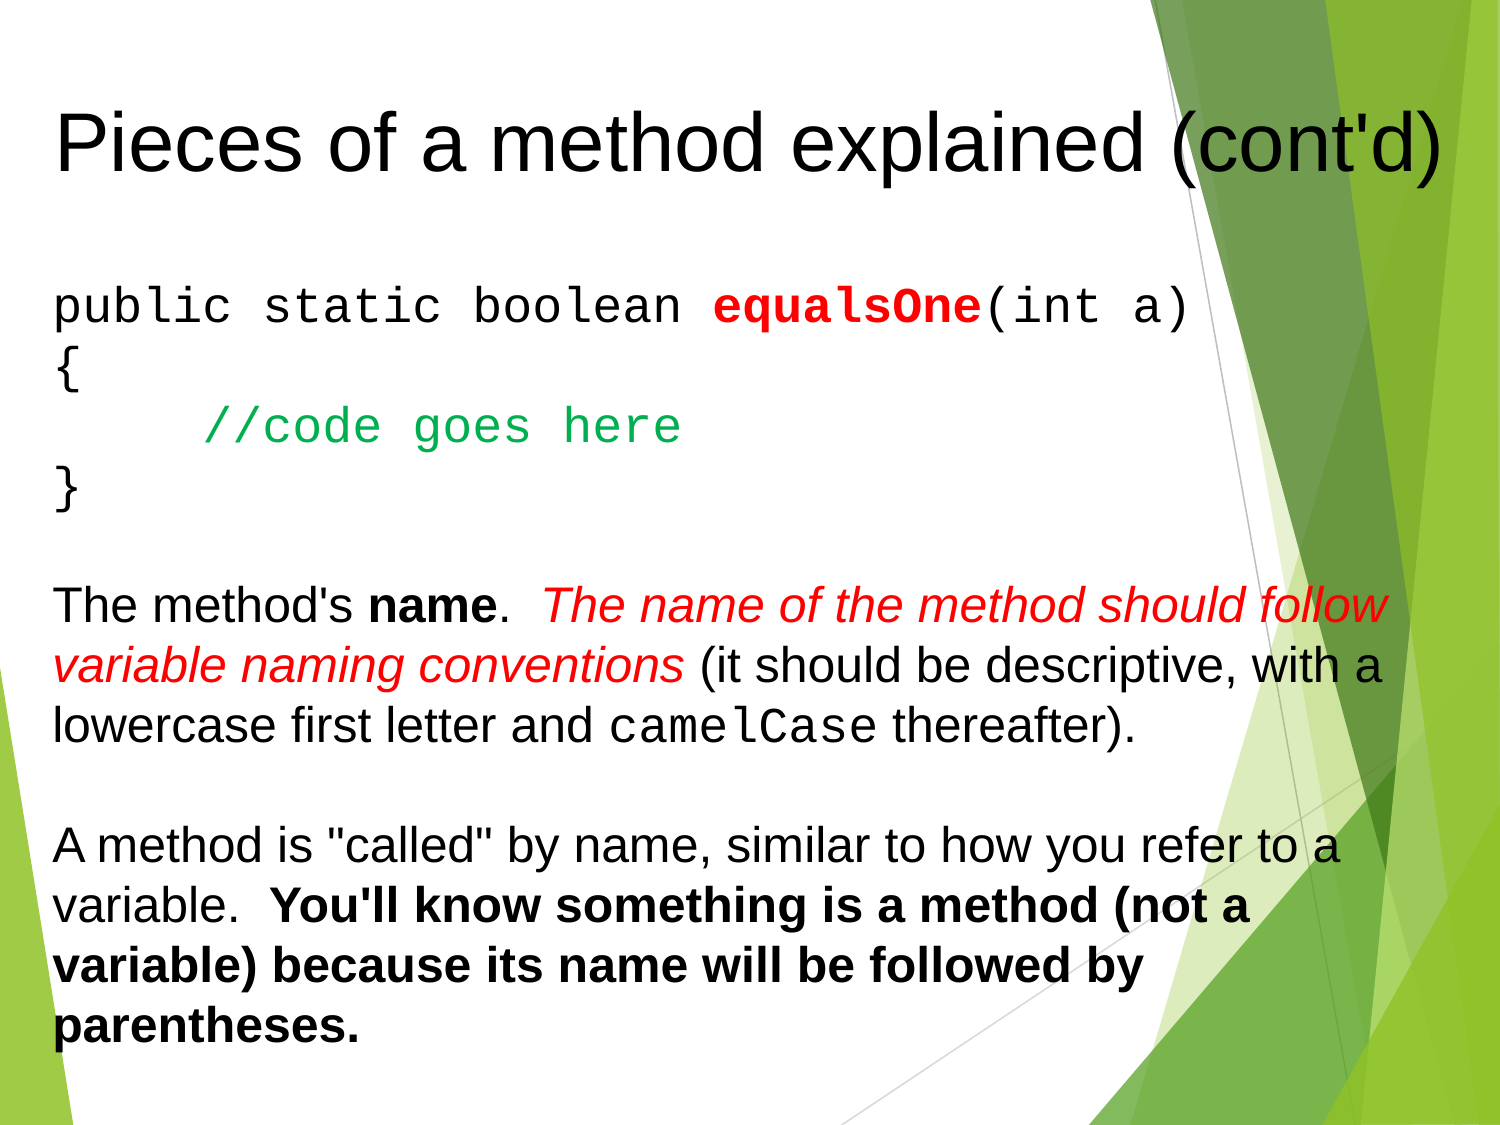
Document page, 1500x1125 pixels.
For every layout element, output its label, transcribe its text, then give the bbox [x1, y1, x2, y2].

text_box Pieces of a method explained (cont'd) [37, 45, 1463, 212]
text_box public static boolean equalsOne(int a) { //code goes here } The method's name. The name of the method should follow variable naming conventions (it should be descriptive, with a lowercase first letter and camelCase thereafter). A method is "called" by name, similar to how you refer to a variable. You'll know something is a method (not a variable) because its name will be followed by parentheses. [37, 212, 1463, 1113]
